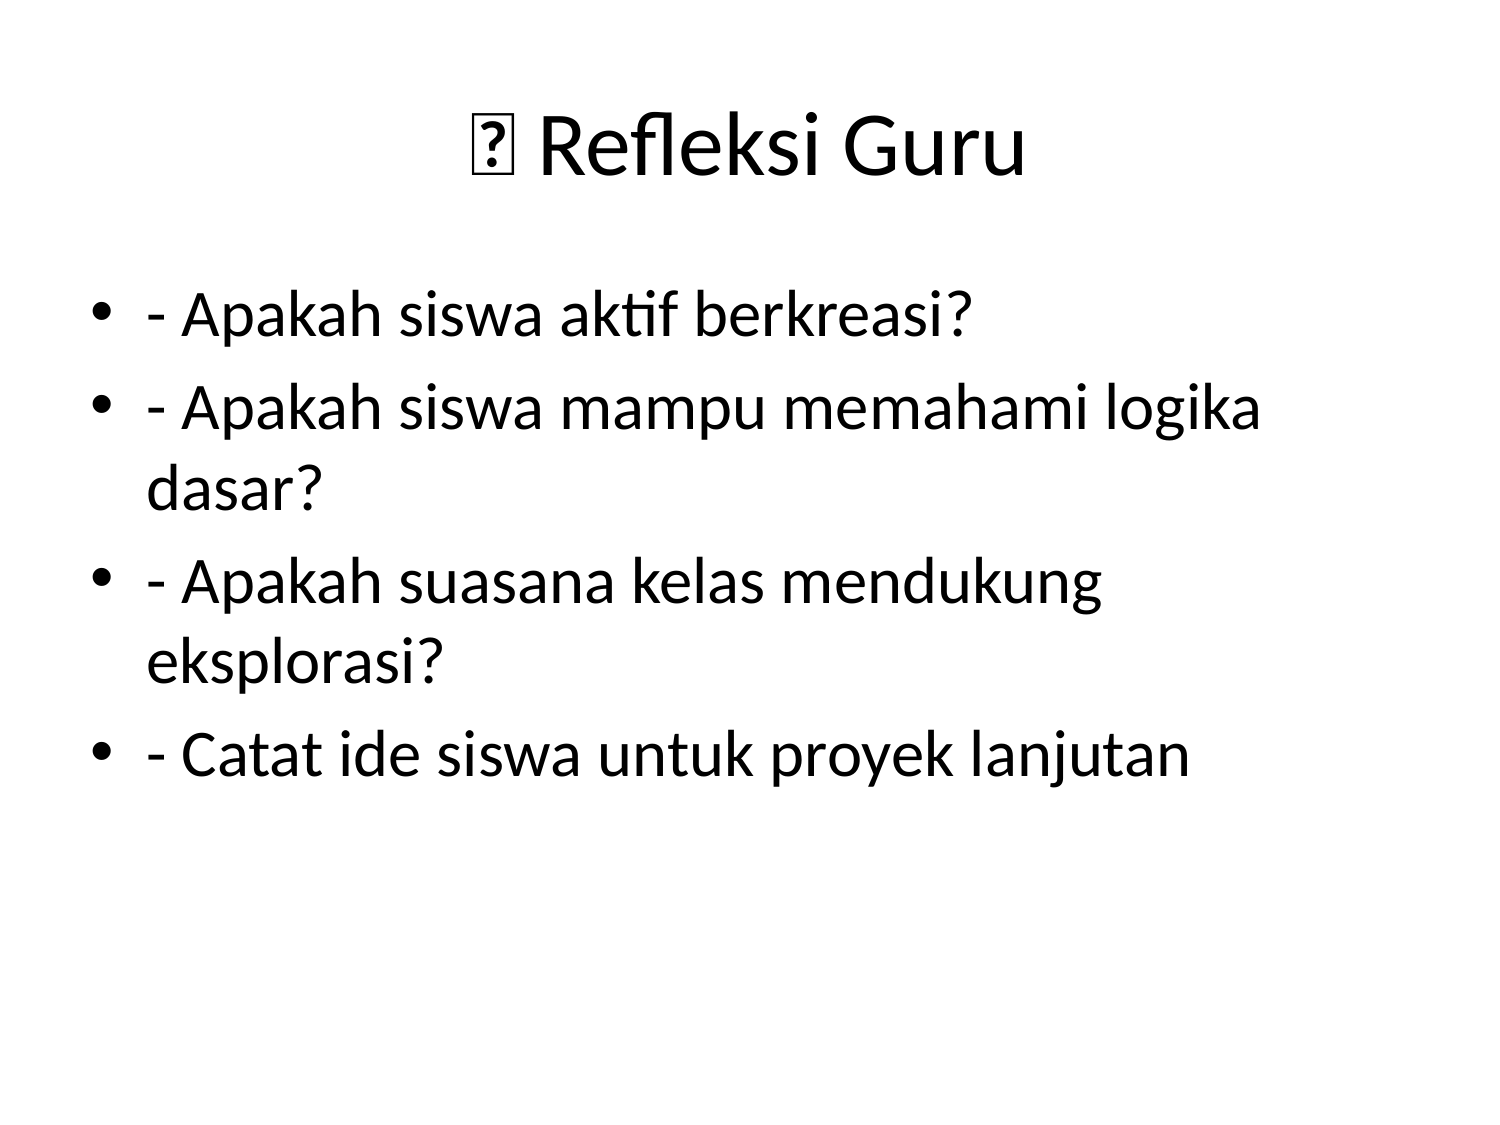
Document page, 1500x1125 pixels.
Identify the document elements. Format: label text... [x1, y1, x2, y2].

list - Apakah siswa aktif berkreasi? - Apakah siswa mampu memahami logika dasar? - Apakah suasana kelas mendukung eksplorasi? - Catat ide siswa untuk proyek lanjutan [75, 262, 1425, 1005]
title 🧠 Refleksi Guru [75, 45, 1425, 233]
